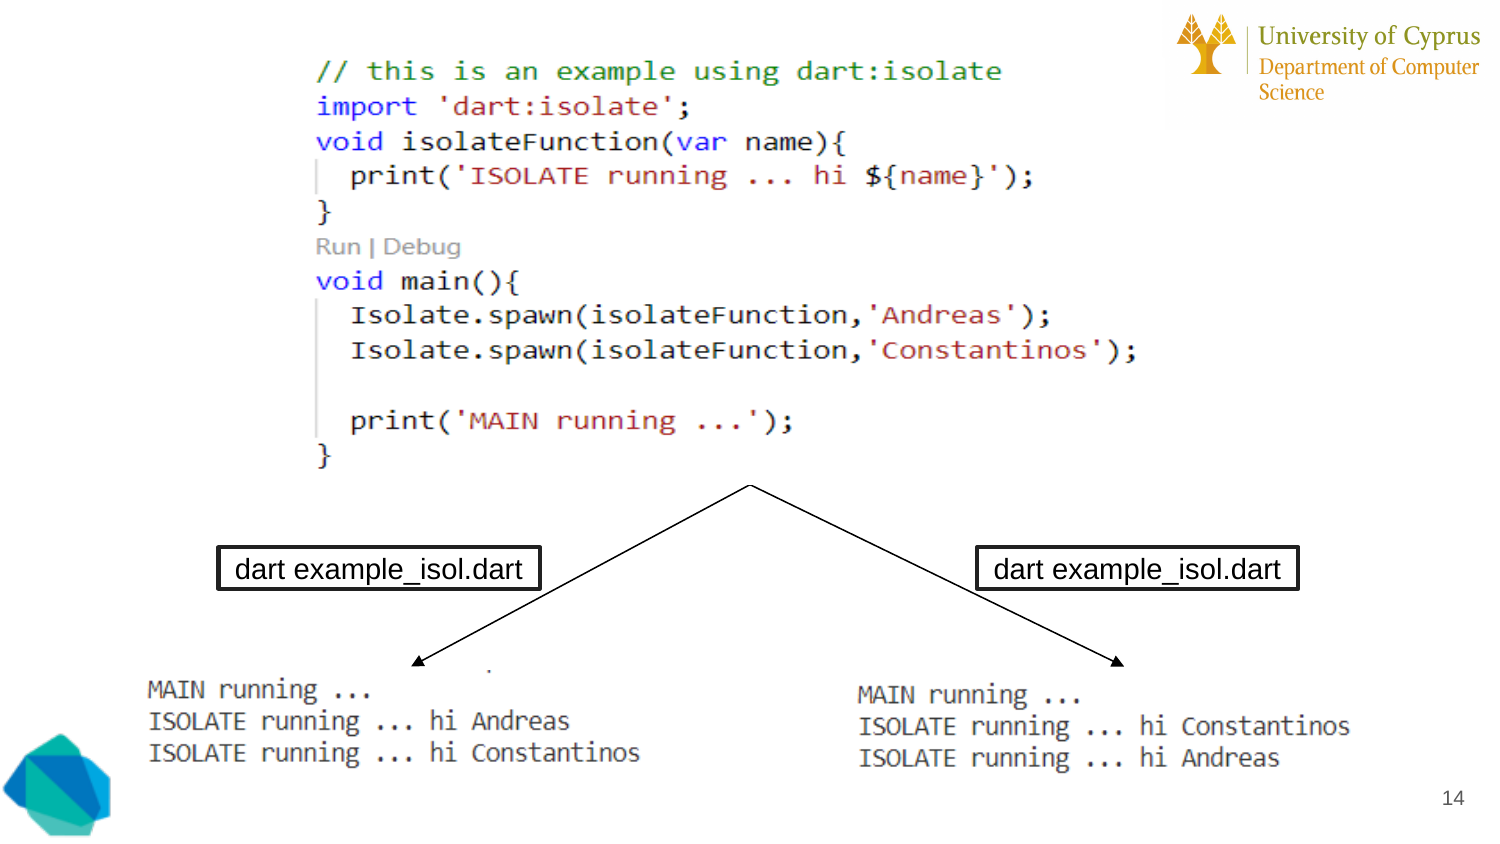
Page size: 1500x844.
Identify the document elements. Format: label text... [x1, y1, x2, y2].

picture [846, 680, 1363, 778]
text_box dart example_isol.dart [1129, 545, 1300, 591]
text_box dart example_isol.dart [216, 545, 405, 591]
picture [136, 670, 654, 773]
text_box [749, 493, 1125, 667]
slide_number 14 [1389, 764, 1480, 830]
picture [303, 0, 1500, 485]
picture [0, 731, 117, 844]
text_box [410, 493, 744, 667]
